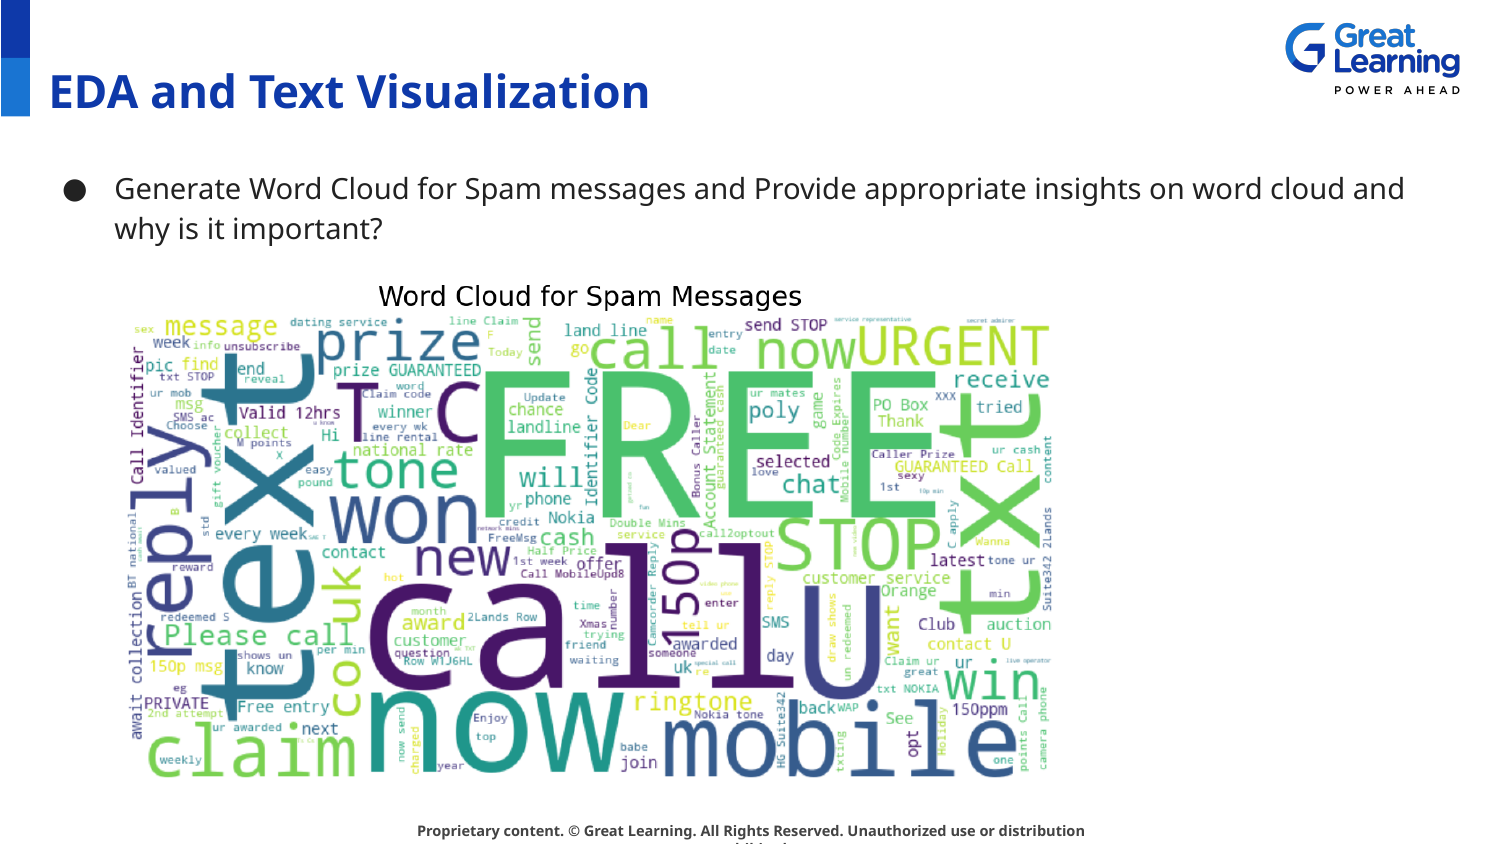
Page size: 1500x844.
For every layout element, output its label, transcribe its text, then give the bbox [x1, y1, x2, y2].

picture [1258, 11, 1487, 106]
picture [94, 270, 1114, 797]
list Generate Word Cloud for Spam messages and Provide appropriate insights on word cloud and why is it important? [24, 34, 1440, 643]
